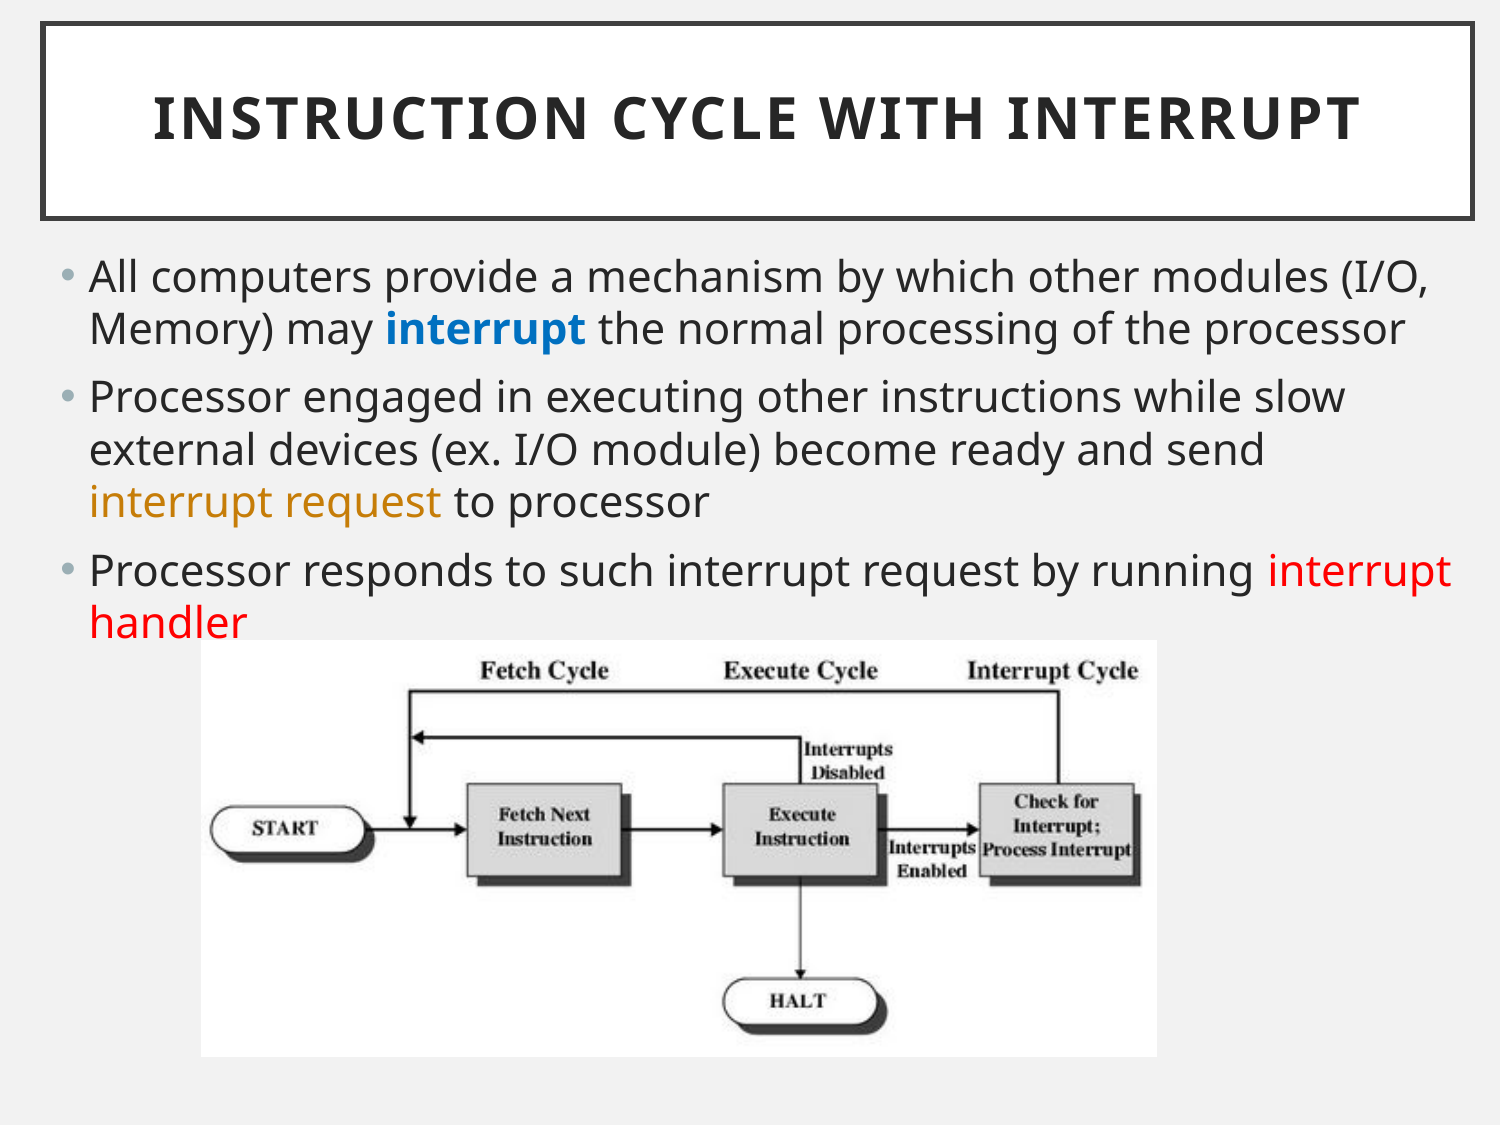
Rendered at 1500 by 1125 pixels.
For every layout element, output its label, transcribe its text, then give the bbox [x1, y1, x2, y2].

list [201, 640, 1157, 1057]
list All computers provide a mechanism by which other modules (I/O, Memory) may interrupt the normal processing of the processor Processor engaged in executing other instructions while slow external devices (ex. I/O module) become ready and send interrupt request to processor Processor responds to such interrupt request by running interrupt handler [45, 241, 1473, 1009]
title Instruction cycle with Interrupt [40, 21, 1475, 221]
